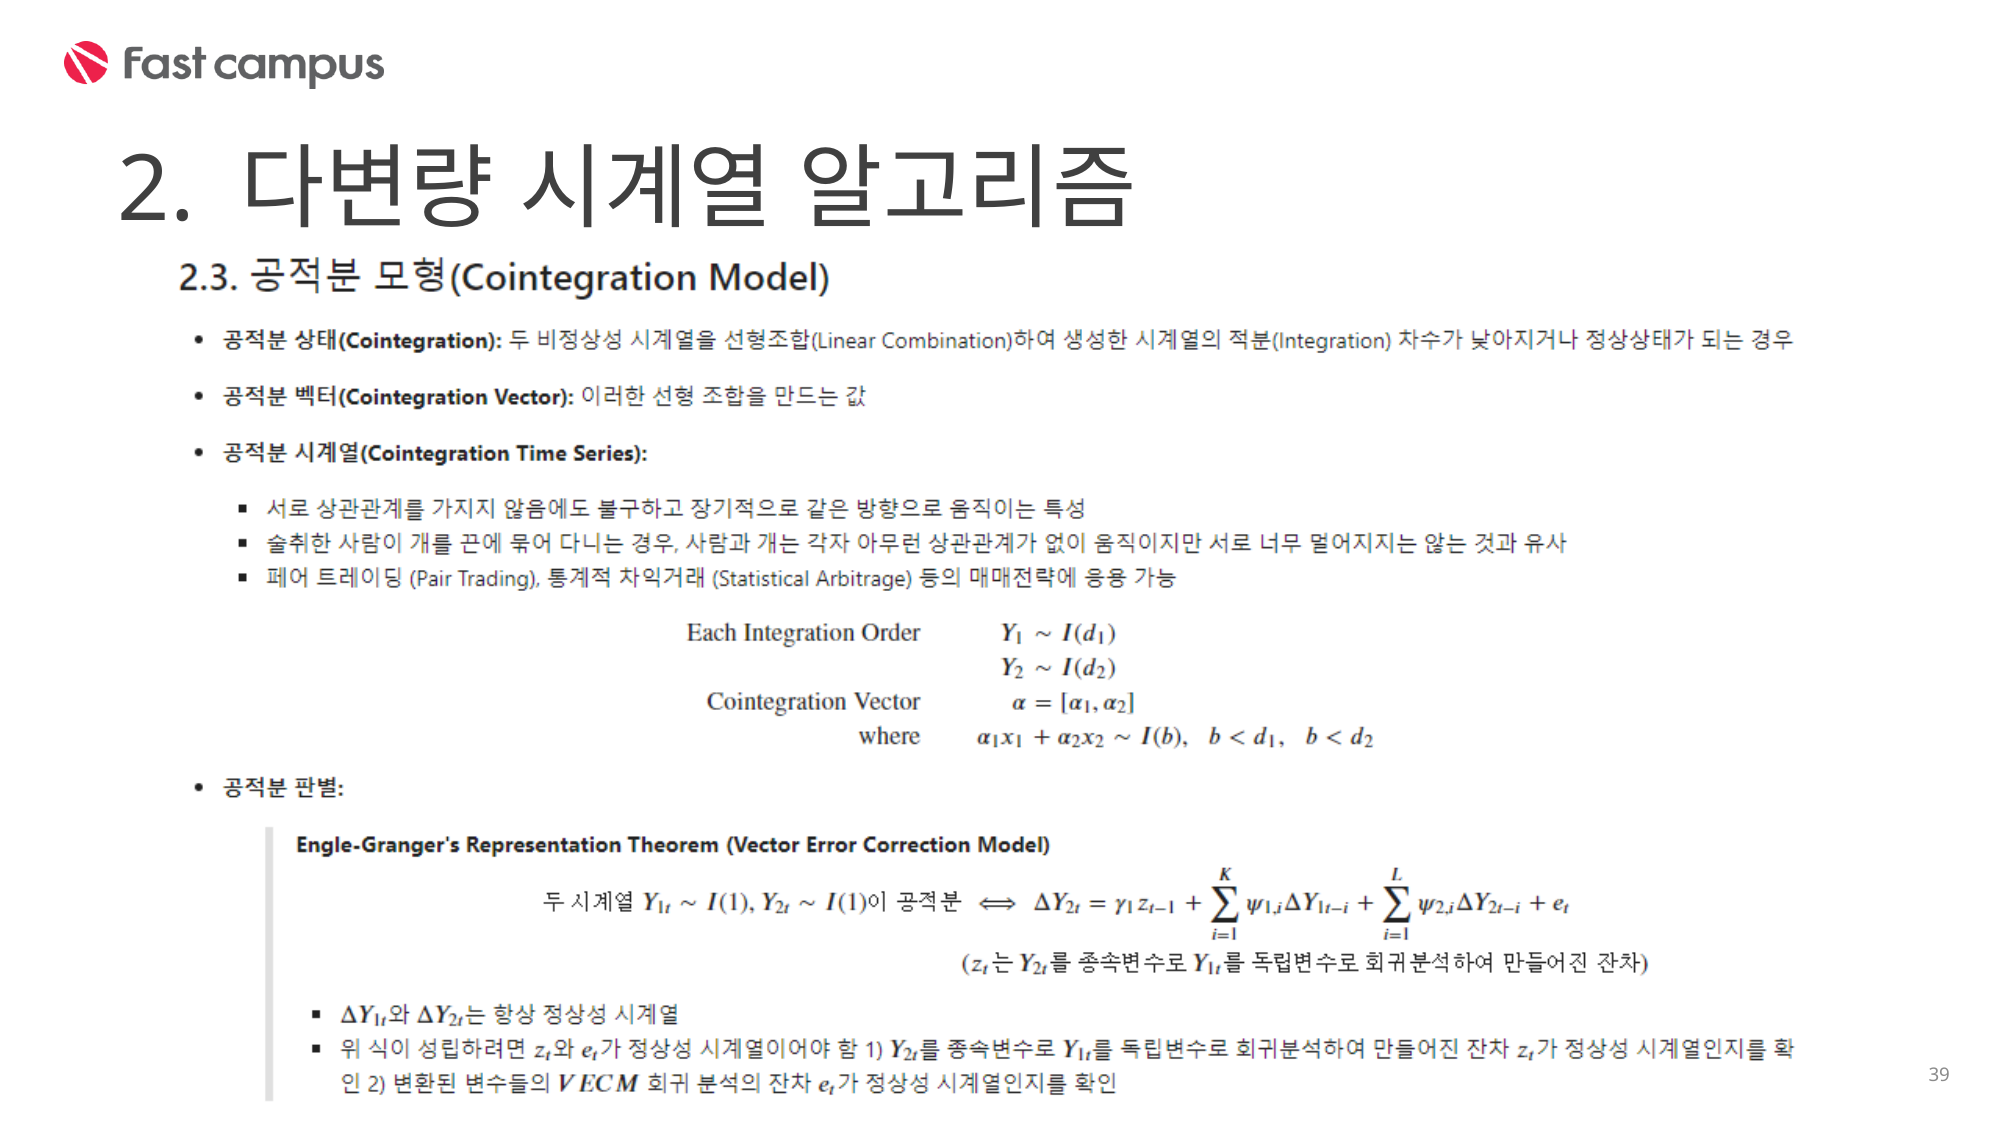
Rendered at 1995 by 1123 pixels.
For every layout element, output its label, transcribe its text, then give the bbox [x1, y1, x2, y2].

picture [64, 41, 384, 89]
title 2. 다변량 시계열 알고리즘 [99, 90, 1896, 278]
picture [167, 245, 1828, 1106]
slide_number 39 [1833, 1045, 1969, 1106]
